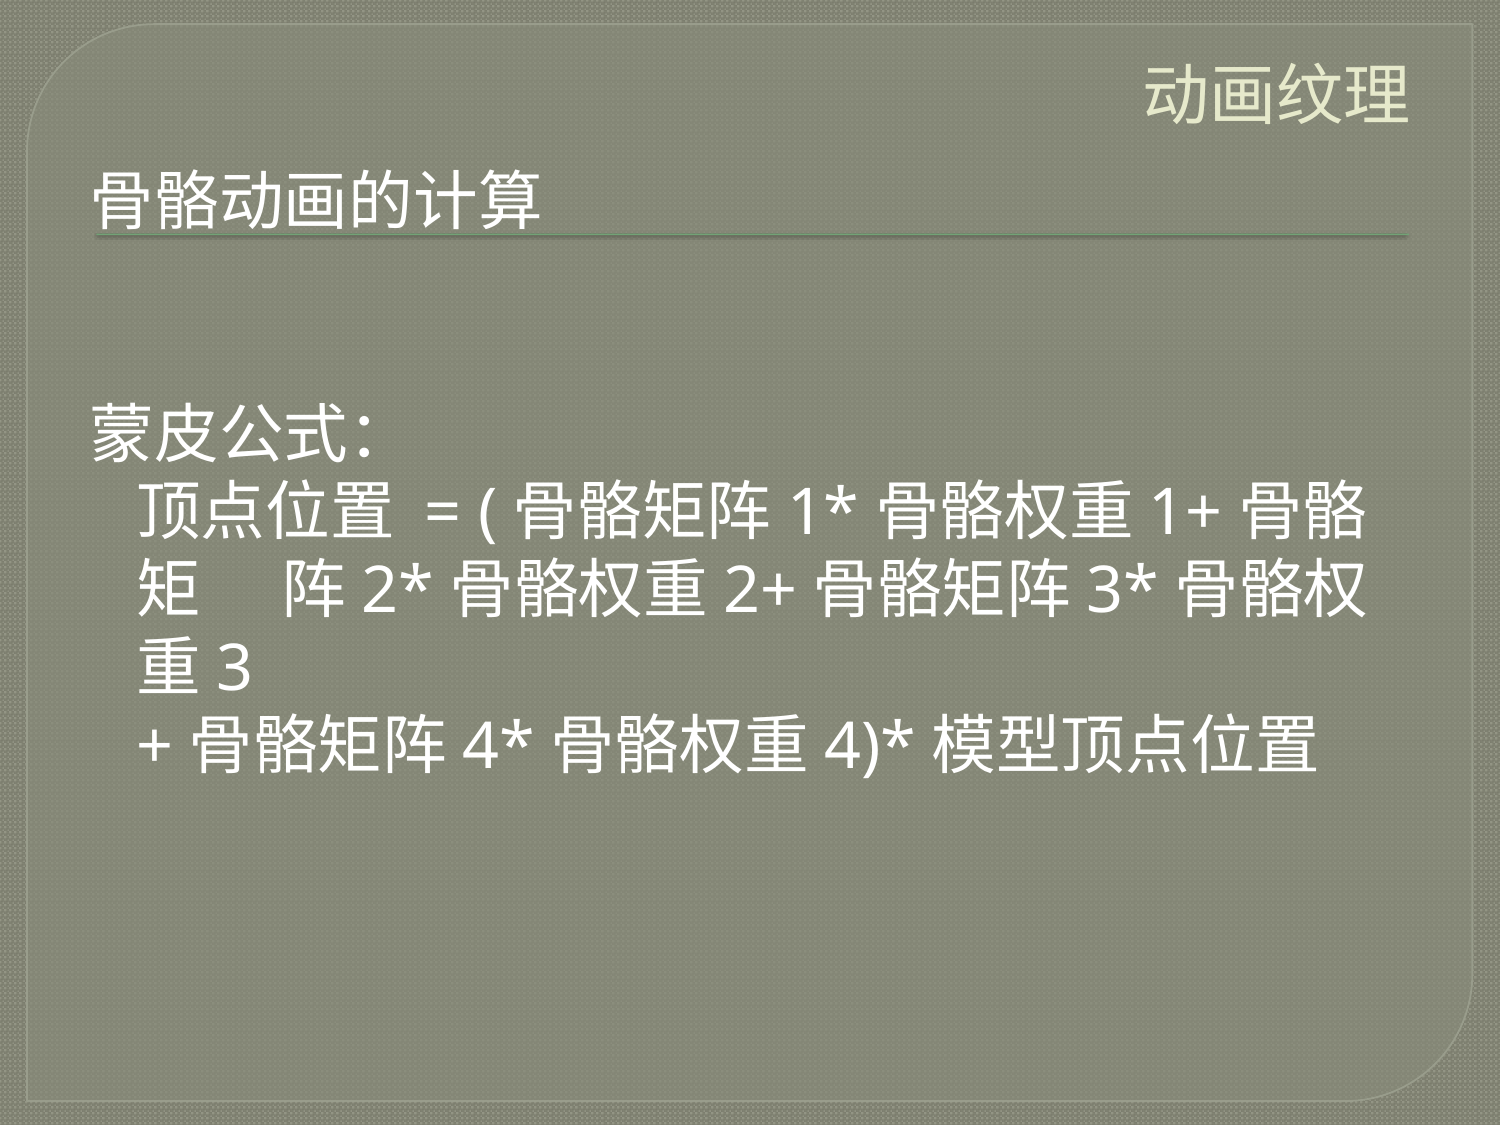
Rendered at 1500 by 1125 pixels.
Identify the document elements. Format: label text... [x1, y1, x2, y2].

title 动画纹理 [75, 45, 1425, 141]
list 骨骼动画的计算 蒙皮公式： 顶点位置 = (骨骼矩阵1*骨骼权重1+骨骼矩 阵2*骨骼权重2+骨骼矩阵3*骨骼权重3 +骨骼矩阵4*骨骼权重4)*模型顶点位置 [75, 152, 1425, 1090]
